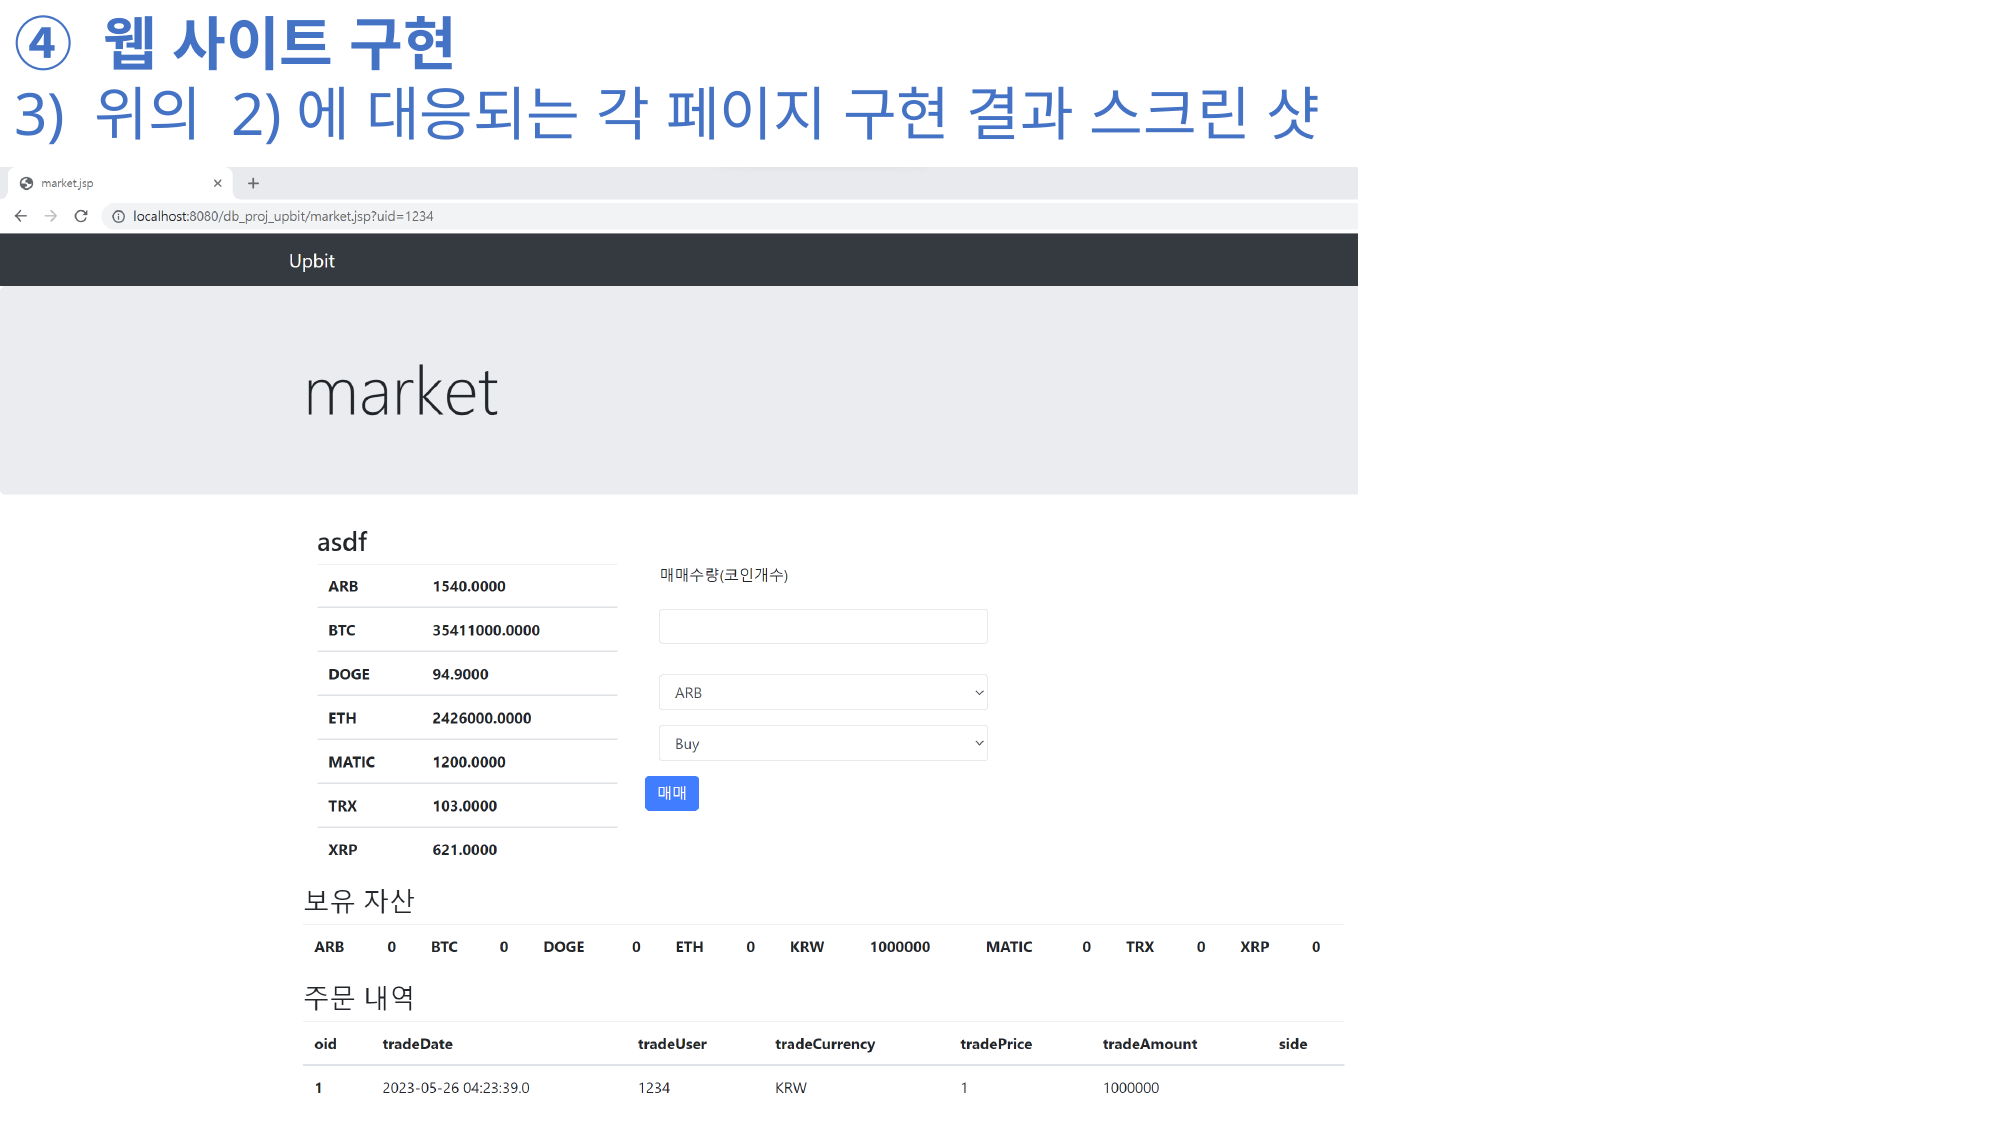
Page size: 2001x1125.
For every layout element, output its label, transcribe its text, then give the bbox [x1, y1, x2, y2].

text_box ④ 웹 사이트 구현 3) 위의 2)에 대응되는 각 페이지 구현 결과 스크린 샷 [0, 0, 1511, 155]
picture [0, 167, 1358, 1125]
